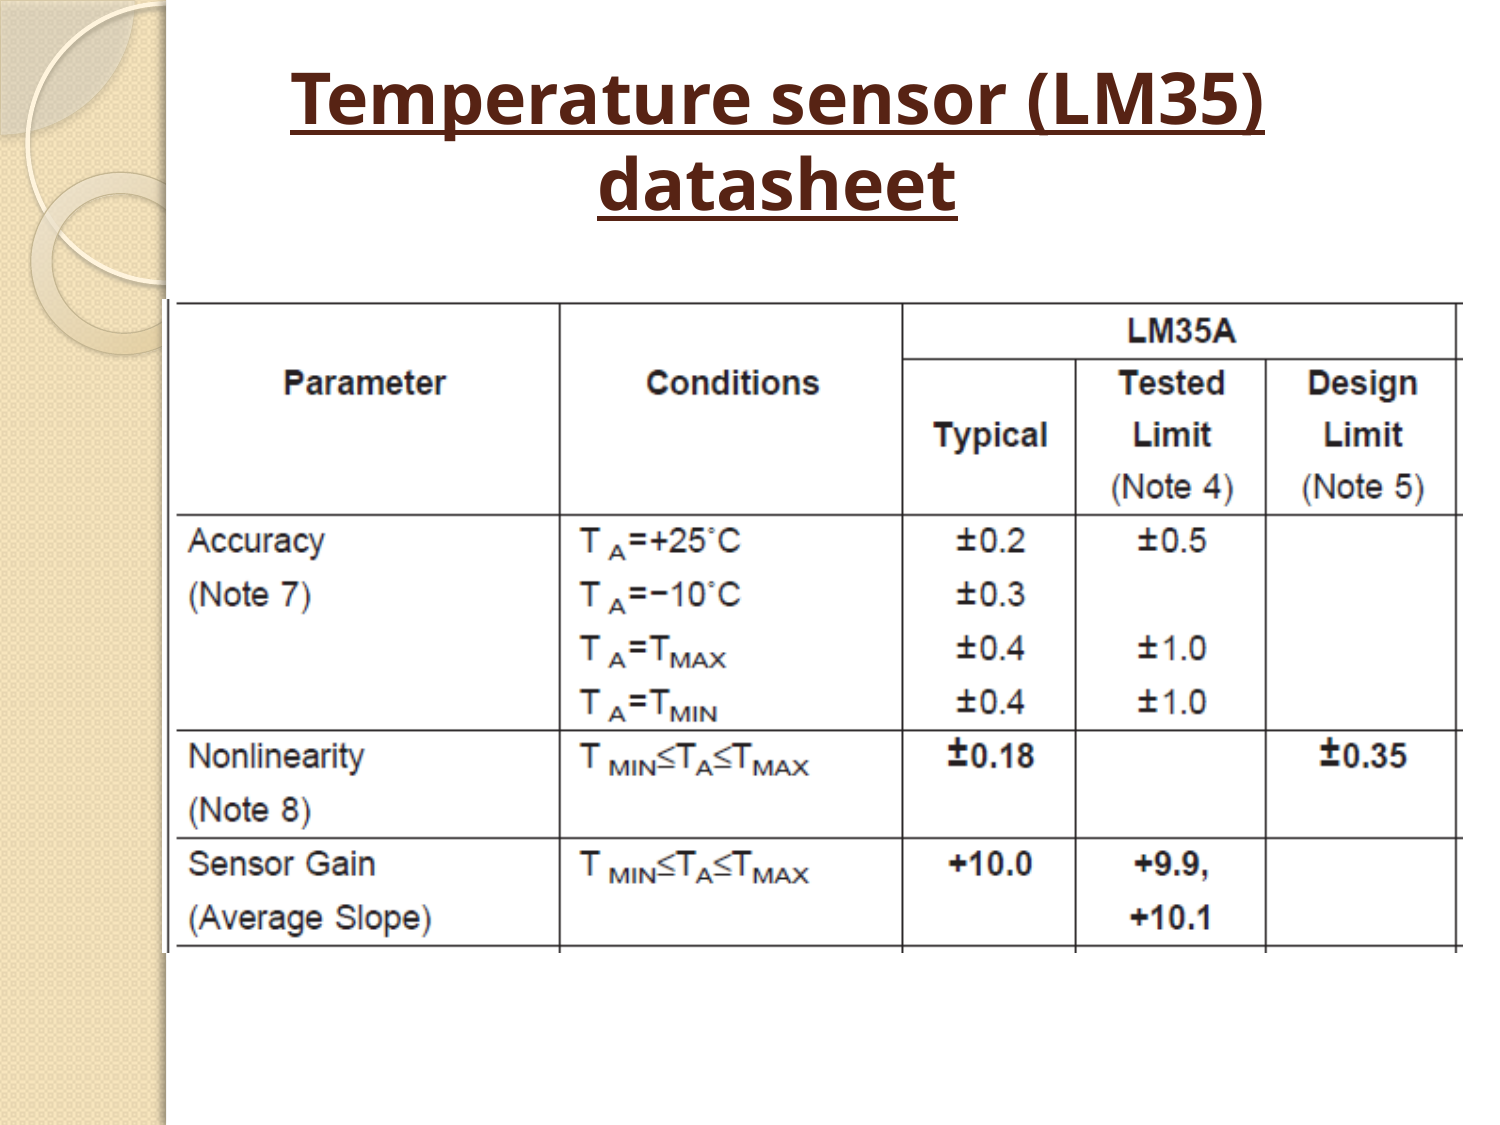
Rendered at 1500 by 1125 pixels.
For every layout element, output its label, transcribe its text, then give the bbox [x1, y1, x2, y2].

title Temperature sensor (LM35) datasheet [162, 45, 1393, 233]
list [162, 299, 1463, 953]
